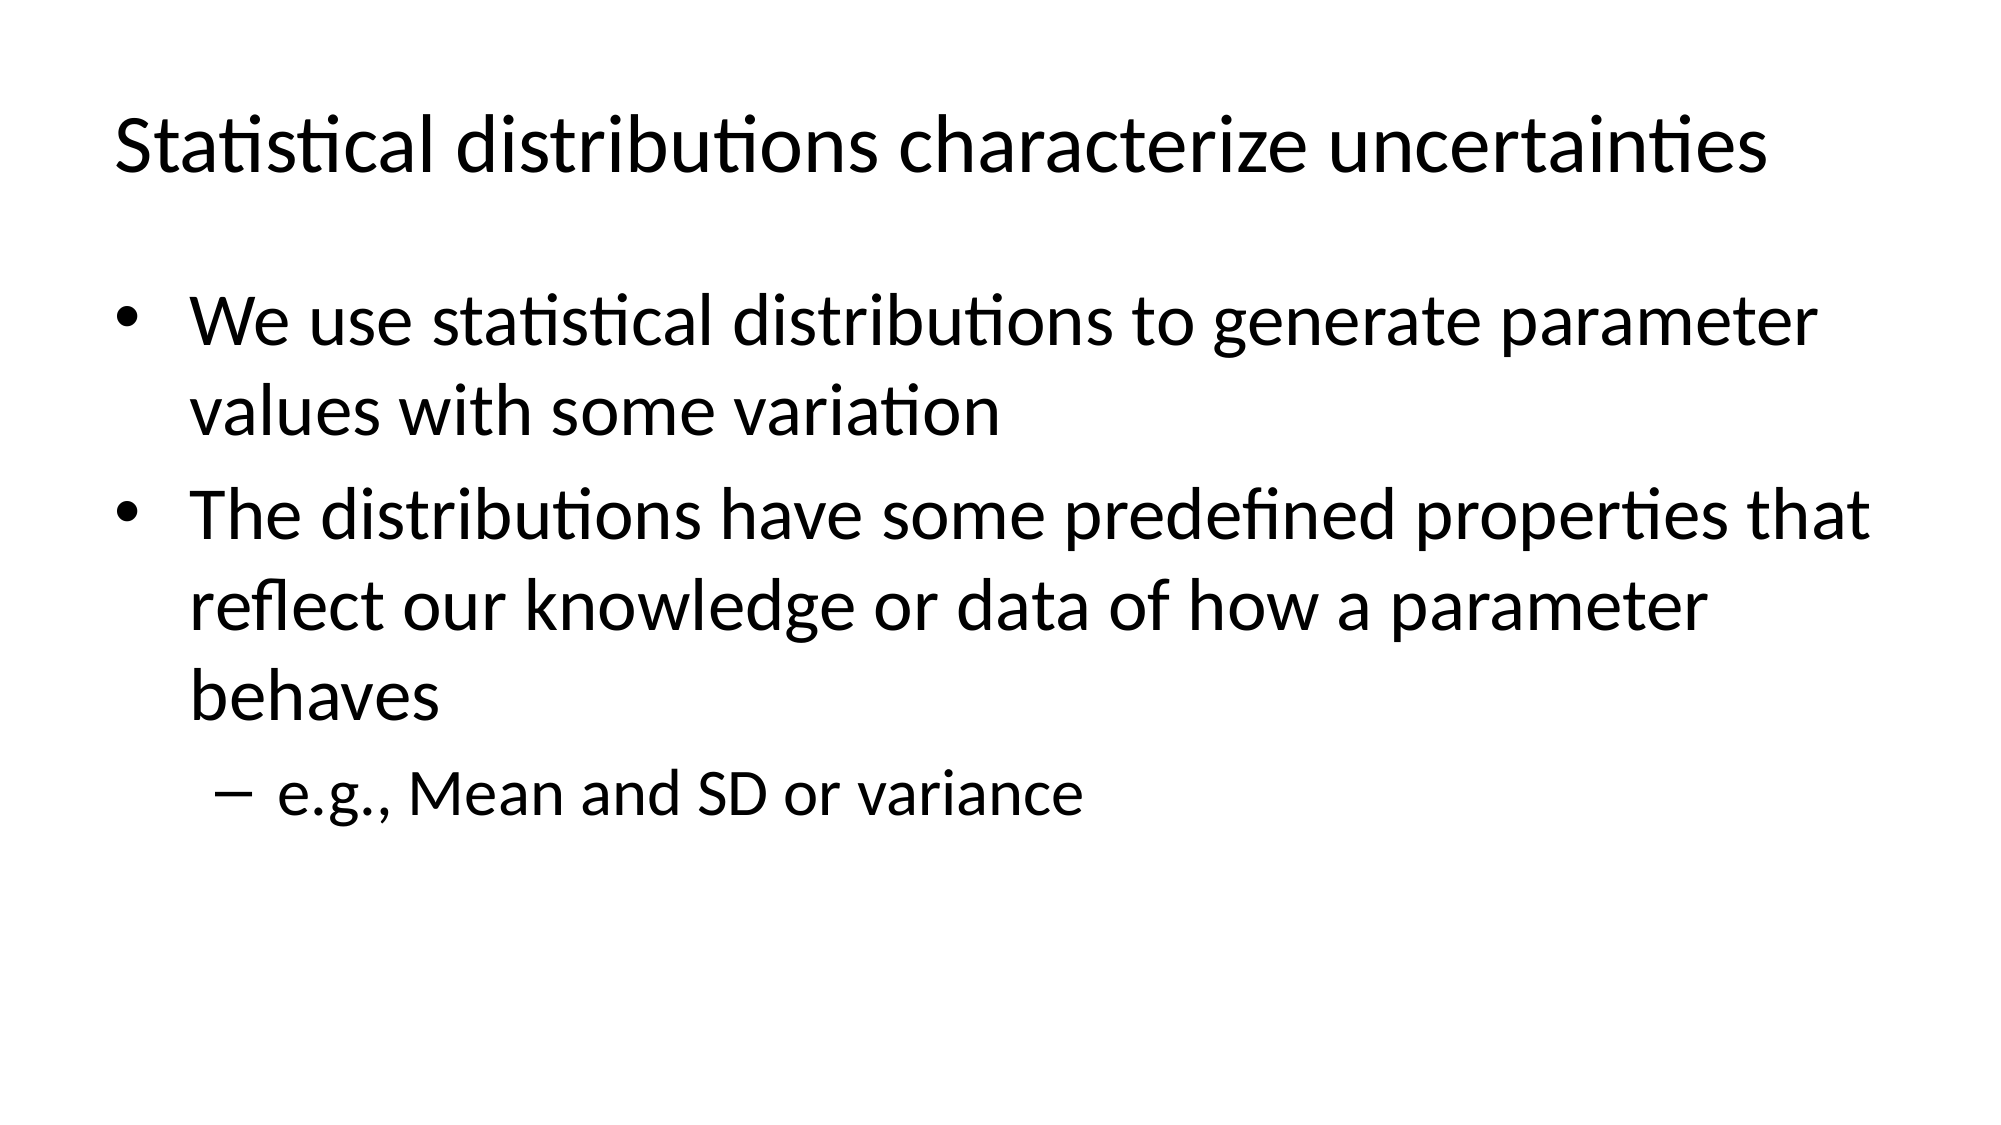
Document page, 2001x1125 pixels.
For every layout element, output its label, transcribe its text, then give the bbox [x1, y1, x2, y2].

list We use statistical distributions to generate parameter values with some variation The distributions have some predefined properties that reflect our knowledge or data of how a parameter behaves e.g., Mean and SD or variance [99, 262, 1900, 1005]
title Statistical distributions characterize uncertainties [99, 45, 1900, 233]
